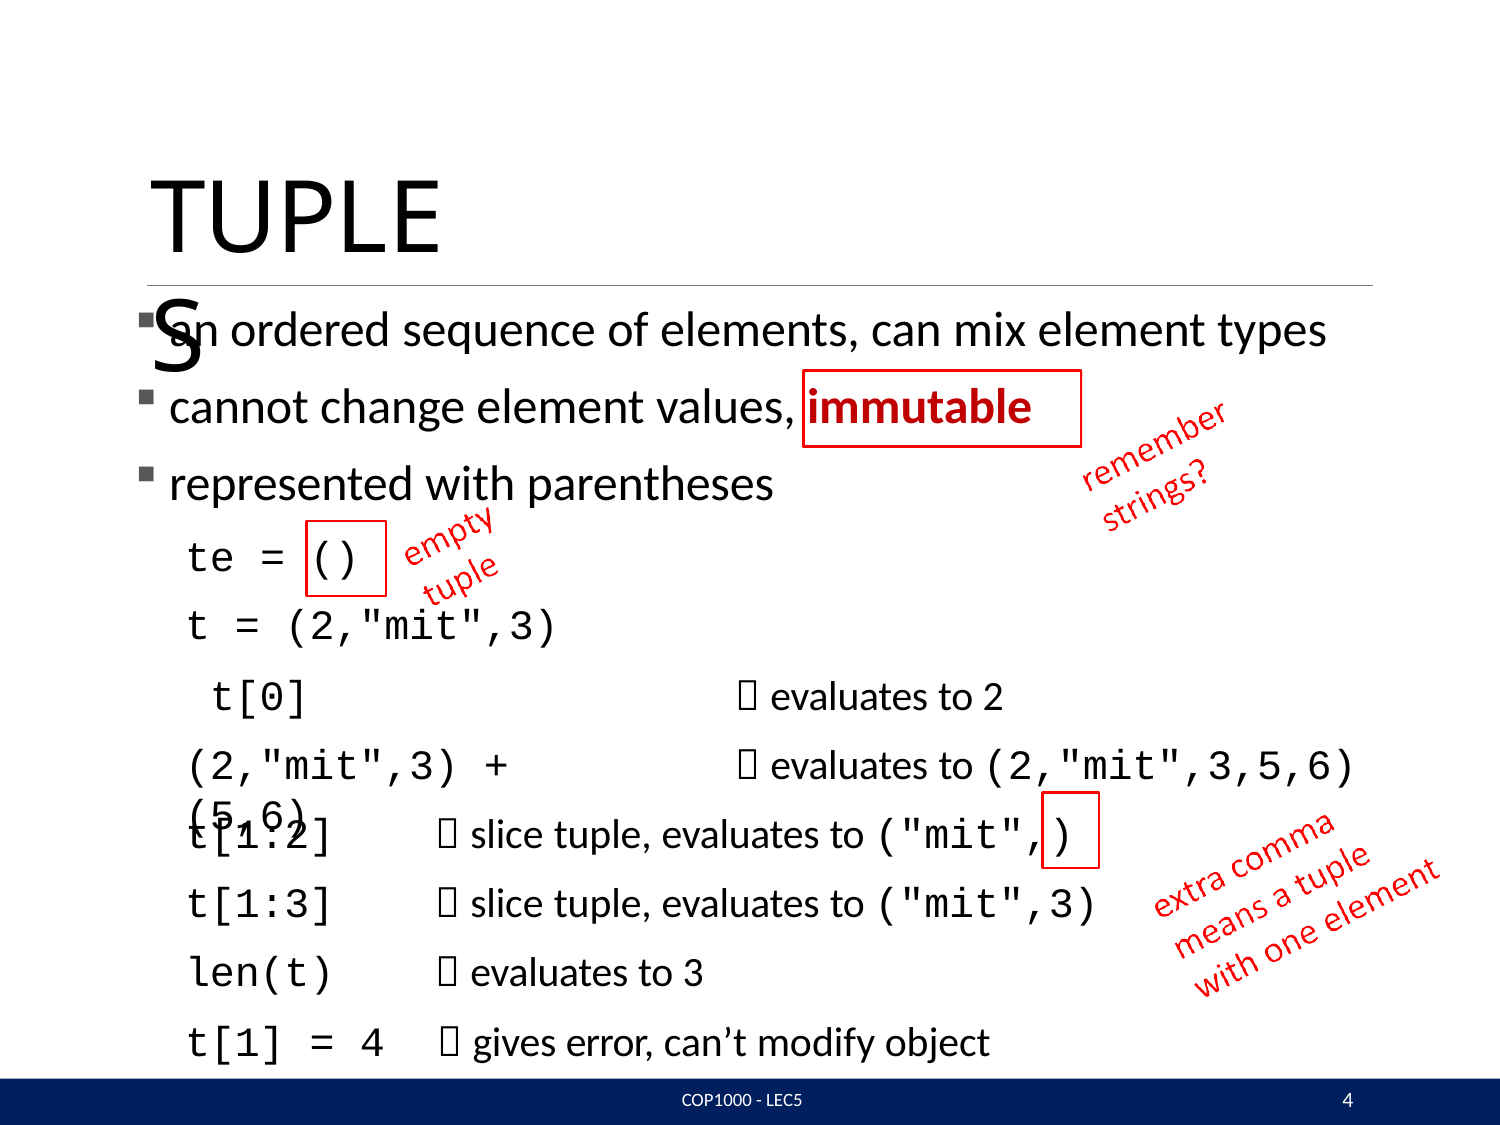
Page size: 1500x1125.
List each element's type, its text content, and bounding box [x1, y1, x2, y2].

text_box [1042, 792, 1099, 868]
footer COP1000 - LEC5 [679, 1090, 821, 1125]
text_box t[1] = 4  gives error, can’t modify object [182, 1012, 1011, 1065]
text_box  evaluates to 2  evaluates to (2,"mit",3,5,6) [732, 647, 1378, 788]
title TUPLES [147, 149, 445, 276]
slide_number 4 [1335, 1078, 1371, 1125]
text_box [306, 520, 387, 597]
text_box t = (2,"mit",3) t[0] (2,"mit",3) + (5,6) [182, 576, 662, 838]
picture [801, 369, 1225, 531]
text_box  slice tuple, evaluates to ("mit",) [432, 804, 1042, 854]
text_box  slice tuple, evaluates to ("mit",3)  evaluates to 3 [432, 854, 1120, 996]
text_box t[1:2] t[1:3] len(t) [182, 785, 338, 996]
picture [1155, 815, 1440, 997]
picture [405, 507, 498, 605]
text_box an ordered sequence of elements, can mix element types cannot change element values, immutable represented with parentheses te = () [132, 276, 1334, 580]
